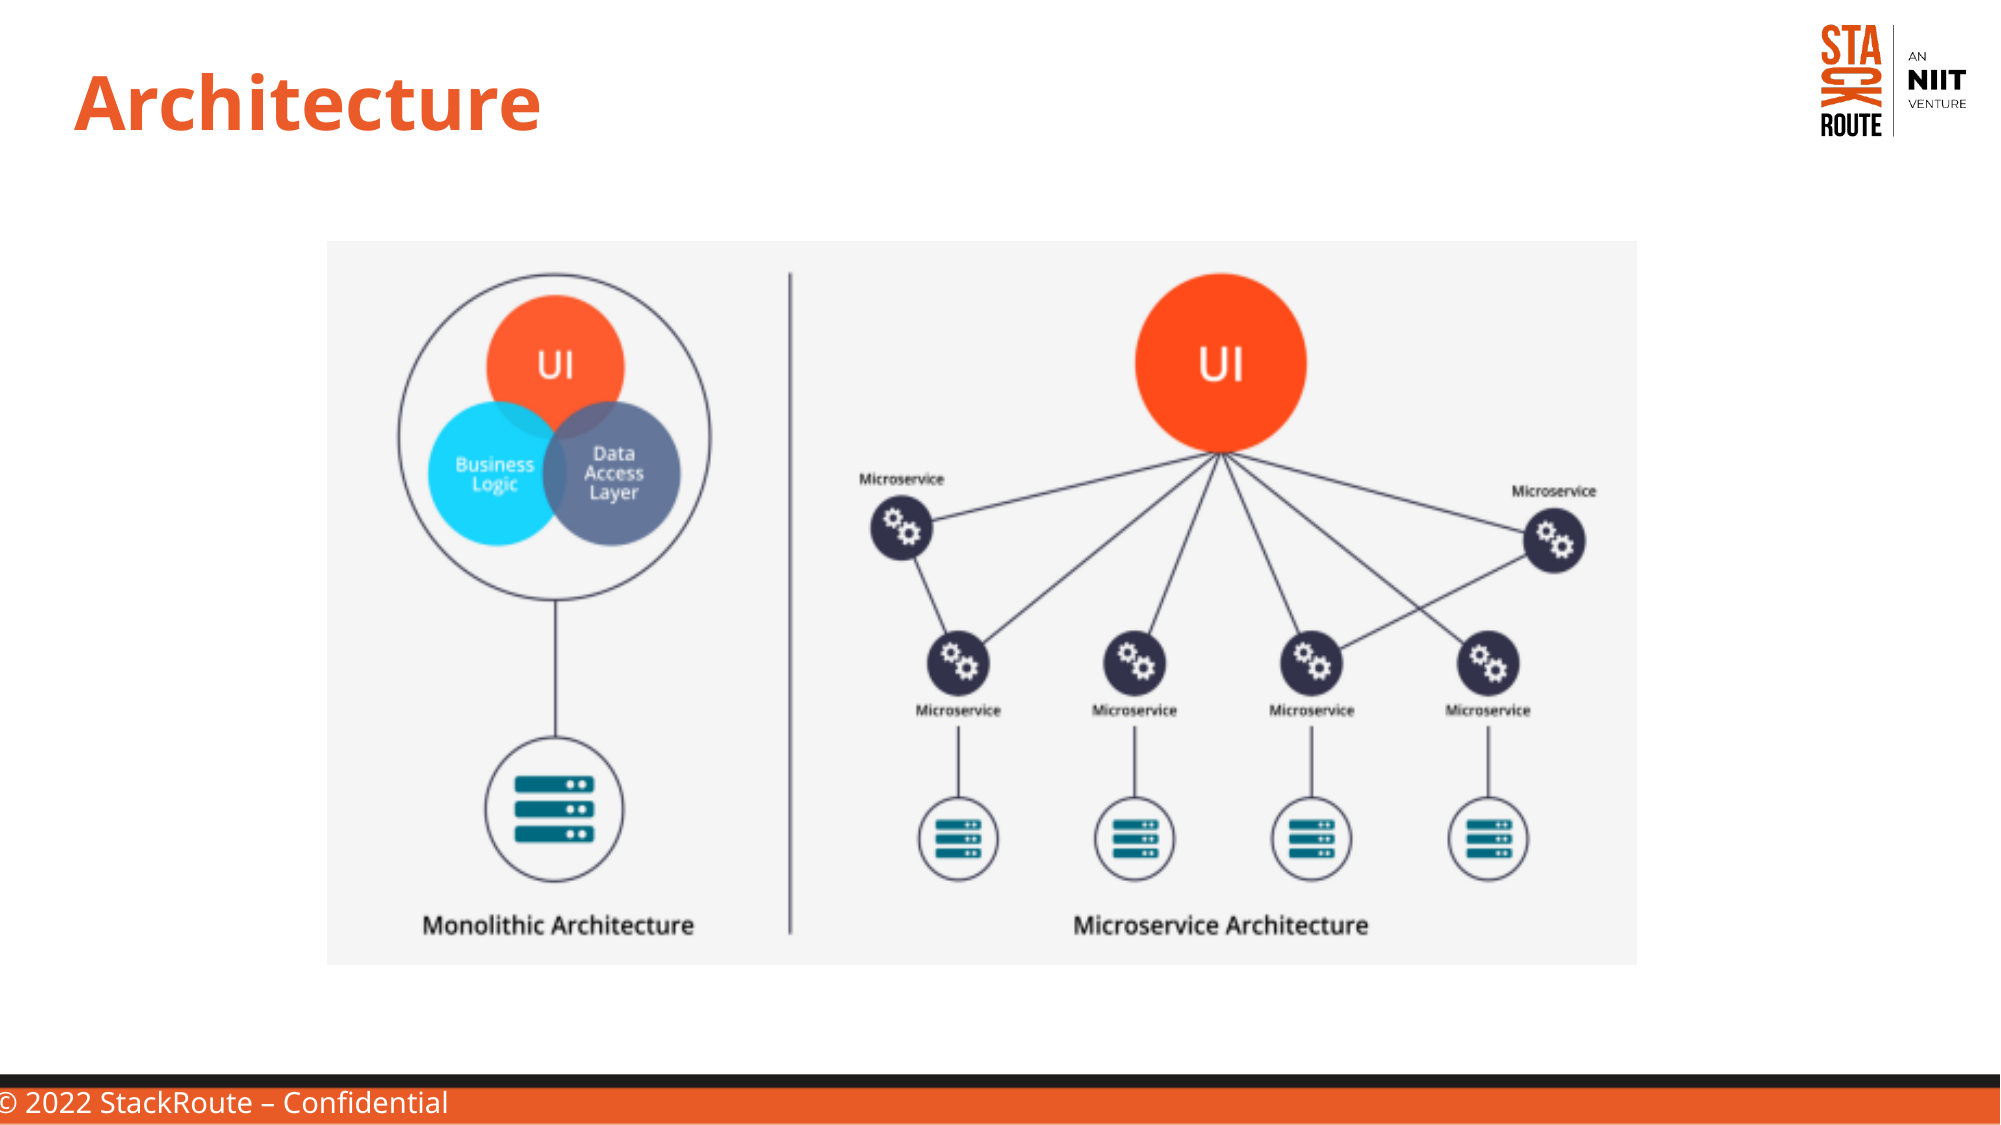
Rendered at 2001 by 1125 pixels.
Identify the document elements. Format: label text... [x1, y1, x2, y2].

picture [1817, 18, 1970, 141]
picture [0, 1074, 2000, 1125]
picture [327, 241, 1637, 965]
title Architecture [59, 52, 1785, 161]
